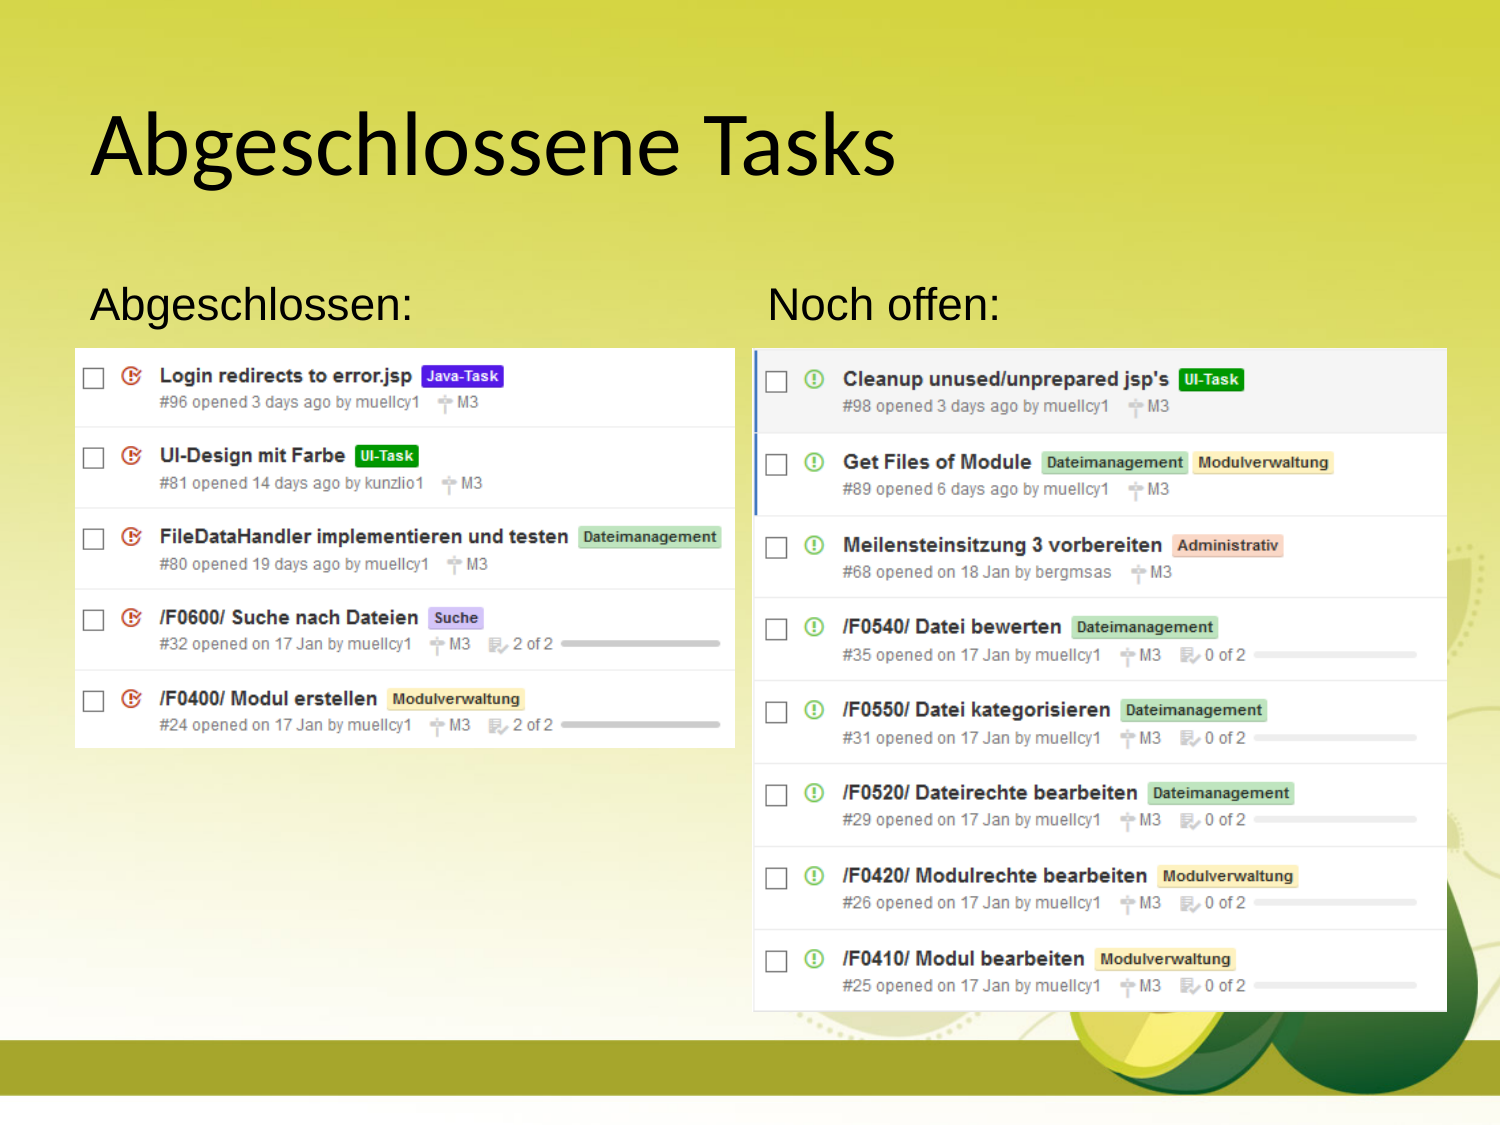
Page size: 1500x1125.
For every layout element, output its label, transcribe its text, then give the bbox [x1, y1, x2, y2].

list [752, 348, 1447, 1012]
title Abgeschlossene Tasks [75, 45, 1425, 233]
picture [0, 0, 1500, 1125]
text_box Abgeschlossen: [75, 267, 697, 338]
text_box Noch offen: [752, 267, 1374, 338]
